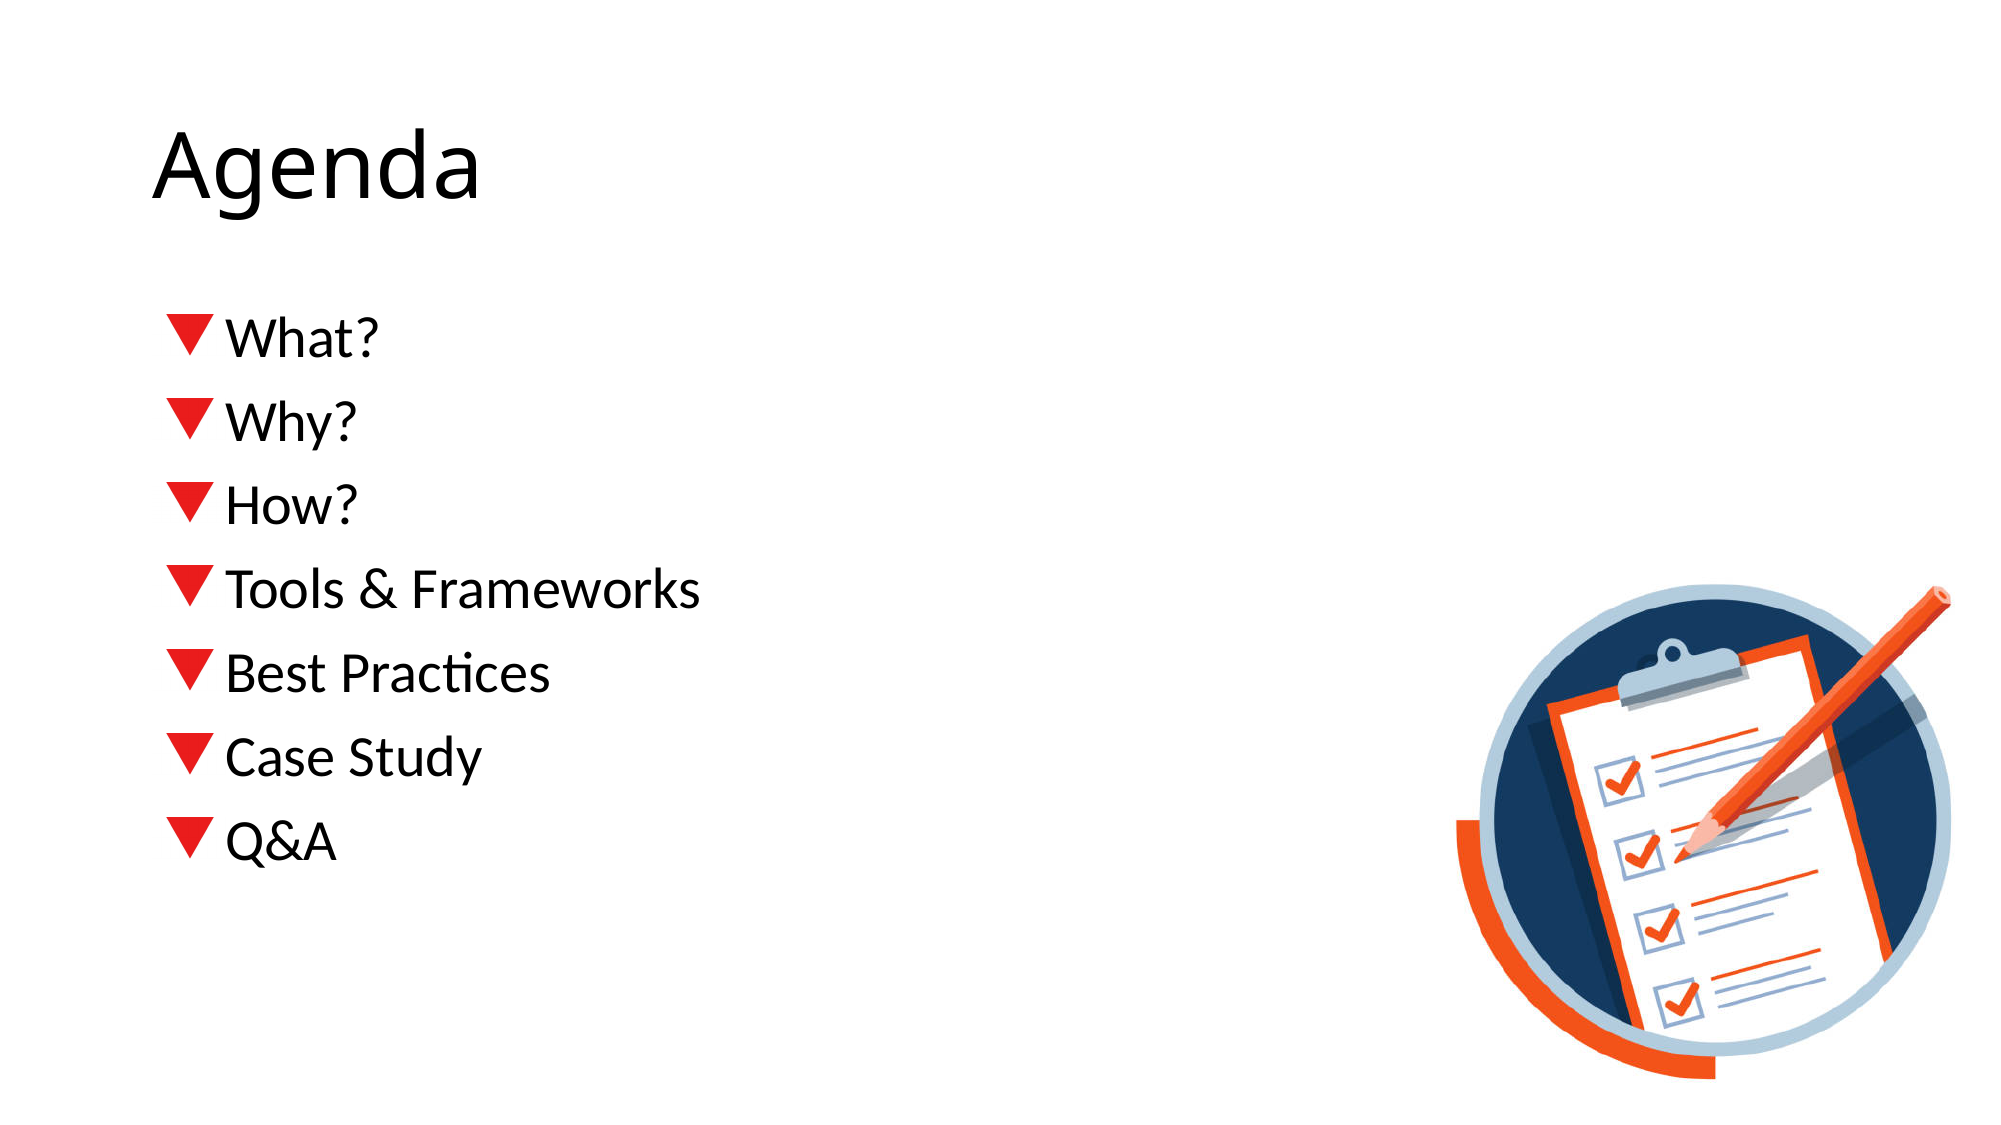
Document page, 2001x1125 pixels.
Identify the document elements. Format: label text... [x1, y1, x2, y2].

picture [152, 733, 215, 775]
picture [1410, 538, 1997, 1125]
picture [152, 482, 215, 523]
picture [152, 649, 215, 691]
picture [152, 565, 215, 607]
list What? Why? How? Tools & Frameworks Best Practices Case Study Q&A [137, 299, 1863, 1014]
picture [152, 314, 215, 356]
picture [152, 817, 215, 859]
picture [152, 398, 215, 440]
title Agenda [137, 59, 1863, 278]
